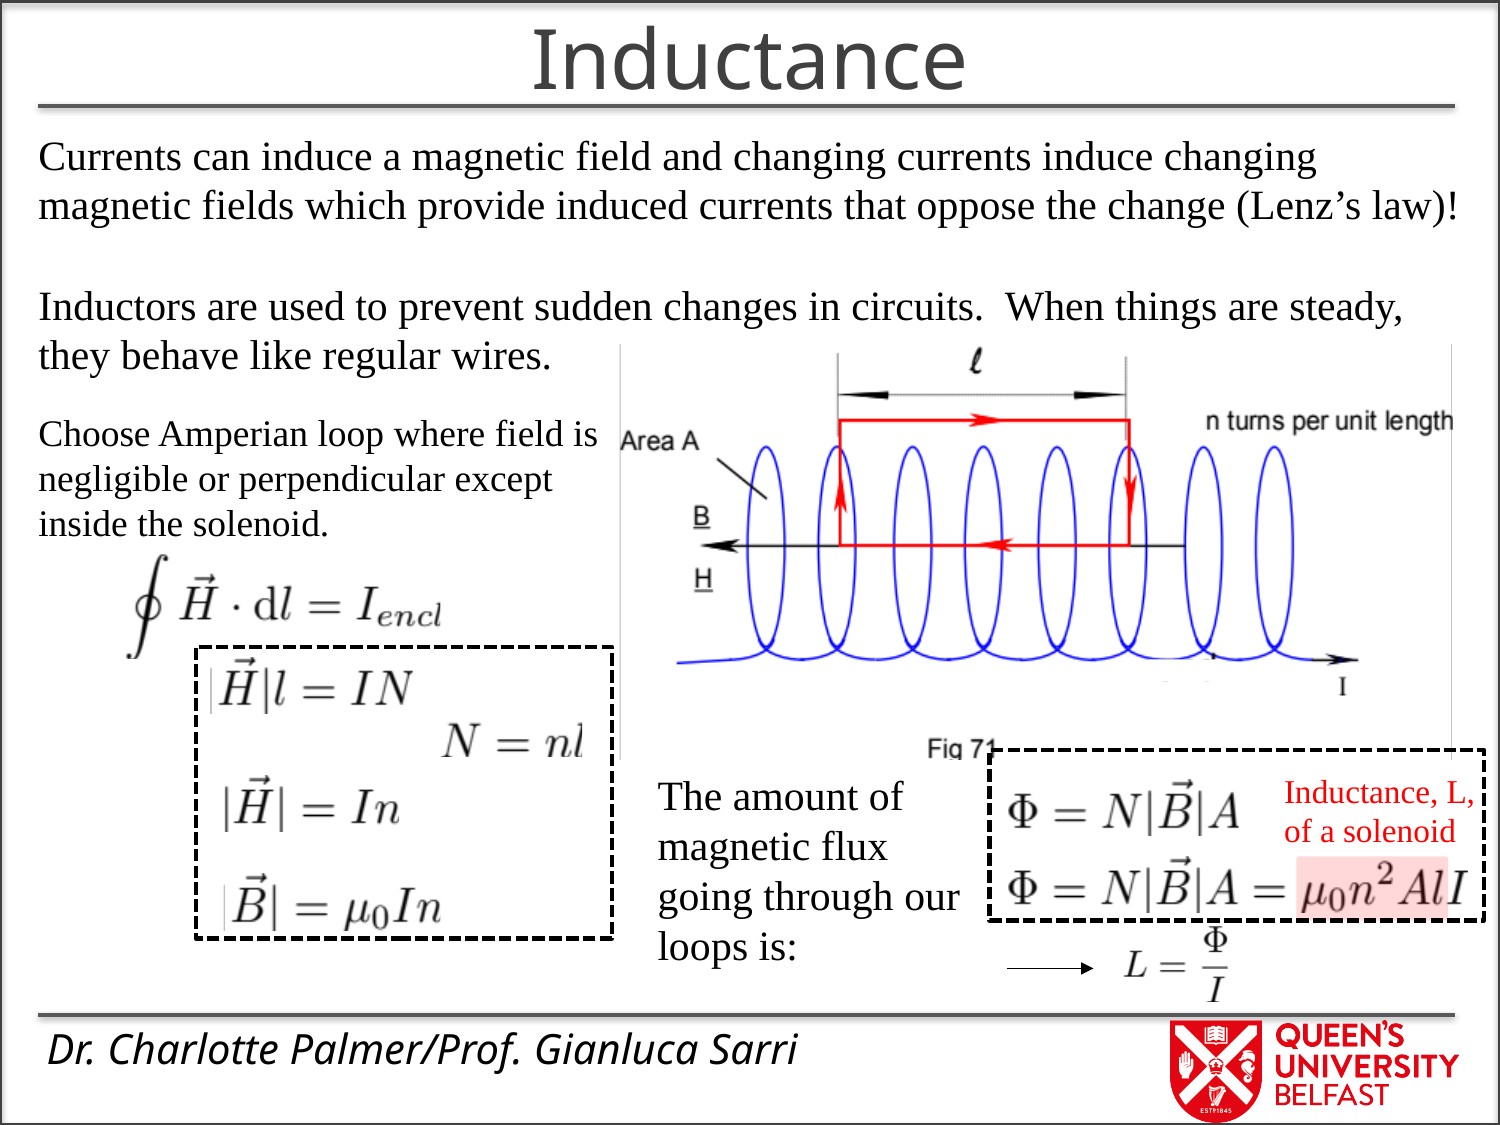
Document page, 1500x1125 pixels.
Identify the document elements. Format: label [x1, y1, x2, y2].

picture [440, 720, 583, 757]
picture [223, 873, 441, 931]
picture [125, 553, 441, 714]
picture [223, 775, 400, 833]
text_box [0, 0, 1500, 1125]
picture [1170, 1019, 1459, 1123]
picture [1122, 925, 1228, 1003]
picture [1007, 856, 1469, 913]
picture [1007, 779, 1239, 837]
